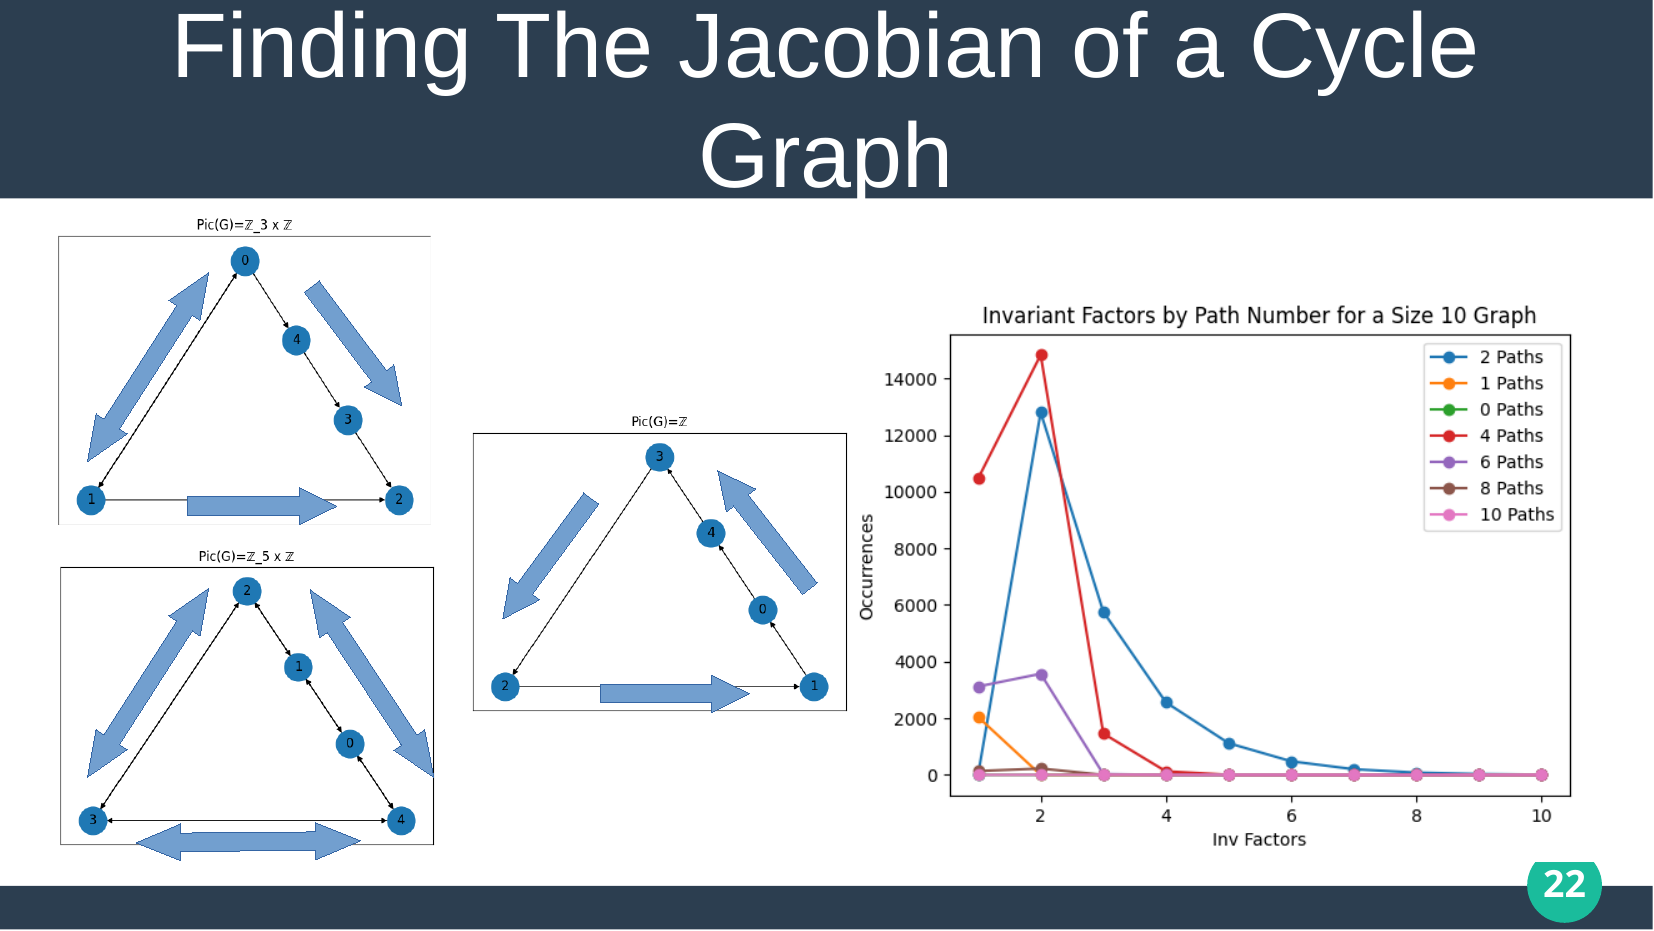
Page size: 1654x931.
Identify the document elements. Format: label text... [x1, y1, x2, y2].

title Finding The Jacobian of a Cycle Graph [59, 37, 1594, 155]
picture [0, 211, 1650, 863]
